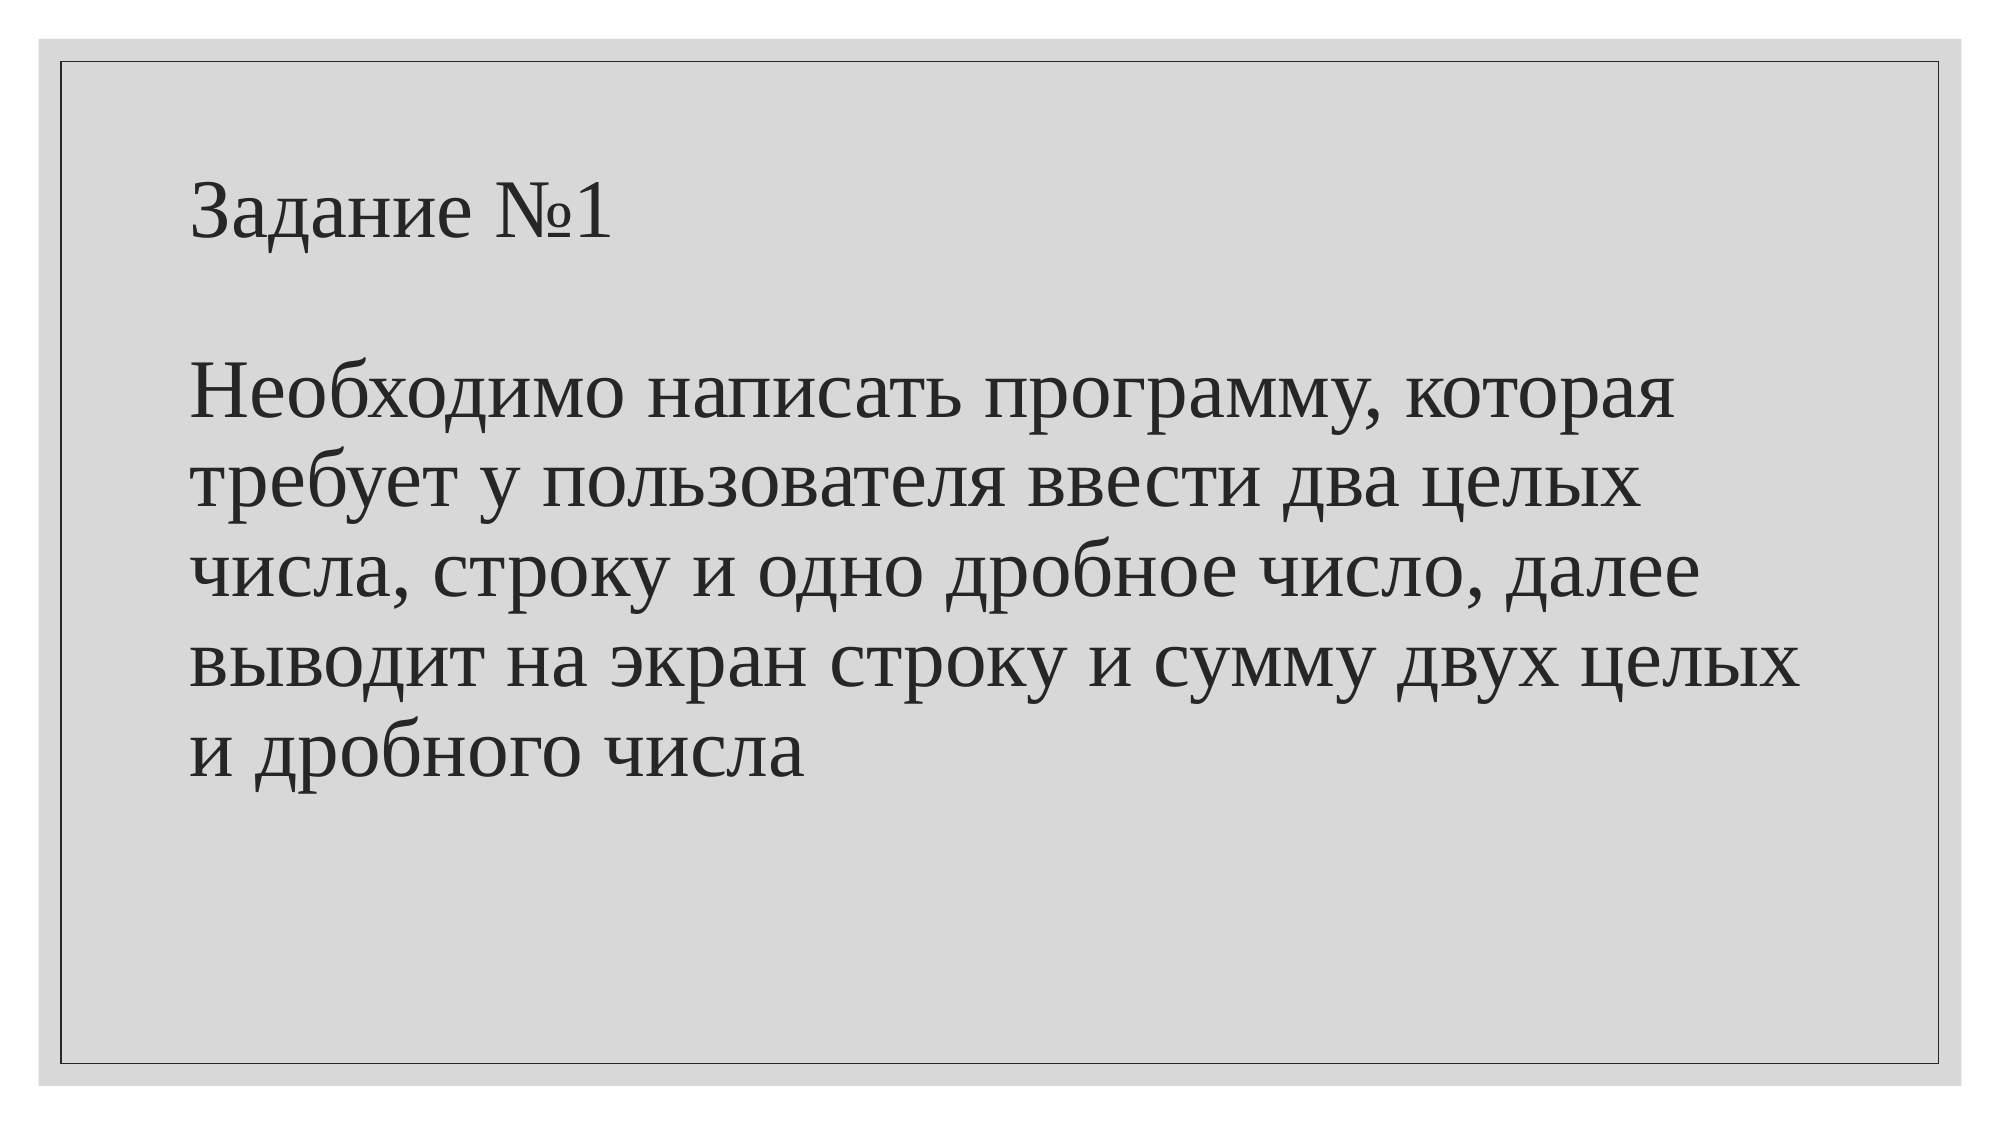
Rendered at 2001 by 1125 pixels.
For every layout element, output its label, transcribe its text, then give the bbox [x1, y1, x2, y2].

title Задание №1 Необходимо написать программу, которая требует у пользователя ввести два целых числа, строку и одно дробное число, далее выводит на экран строку и сумму двух целых и дробного числа [174, 367, 1825, 593]
